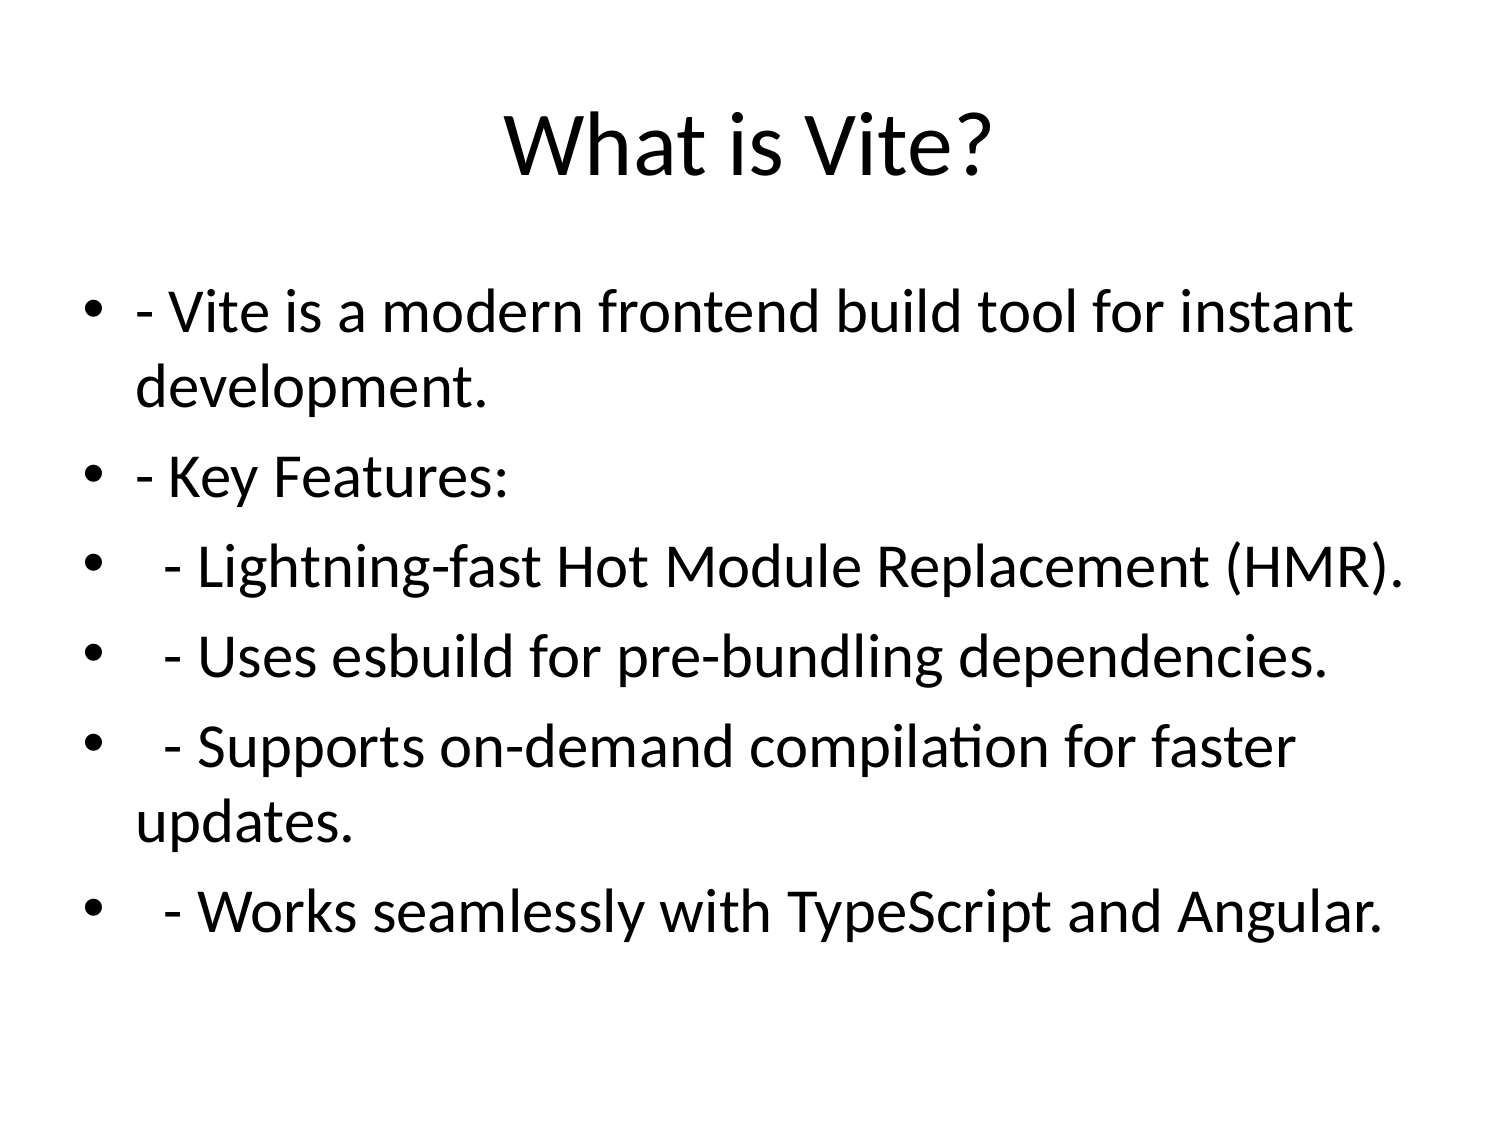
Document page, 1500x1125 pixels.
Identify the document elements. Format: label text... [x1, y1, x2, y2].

list - Vite is a modern frontend build tool for instant development. - Key Features: - Lightning-fast Hot Module Replacement (HMR). - Uses esbuild for pre-bundling dependencies. - Supports on-demand compilation for faster updates. - Works seamlessly with TypeScript and Angular. [74, 261, 1426, 1006]
title What is Vite? [74, 44, 1426, 234]
